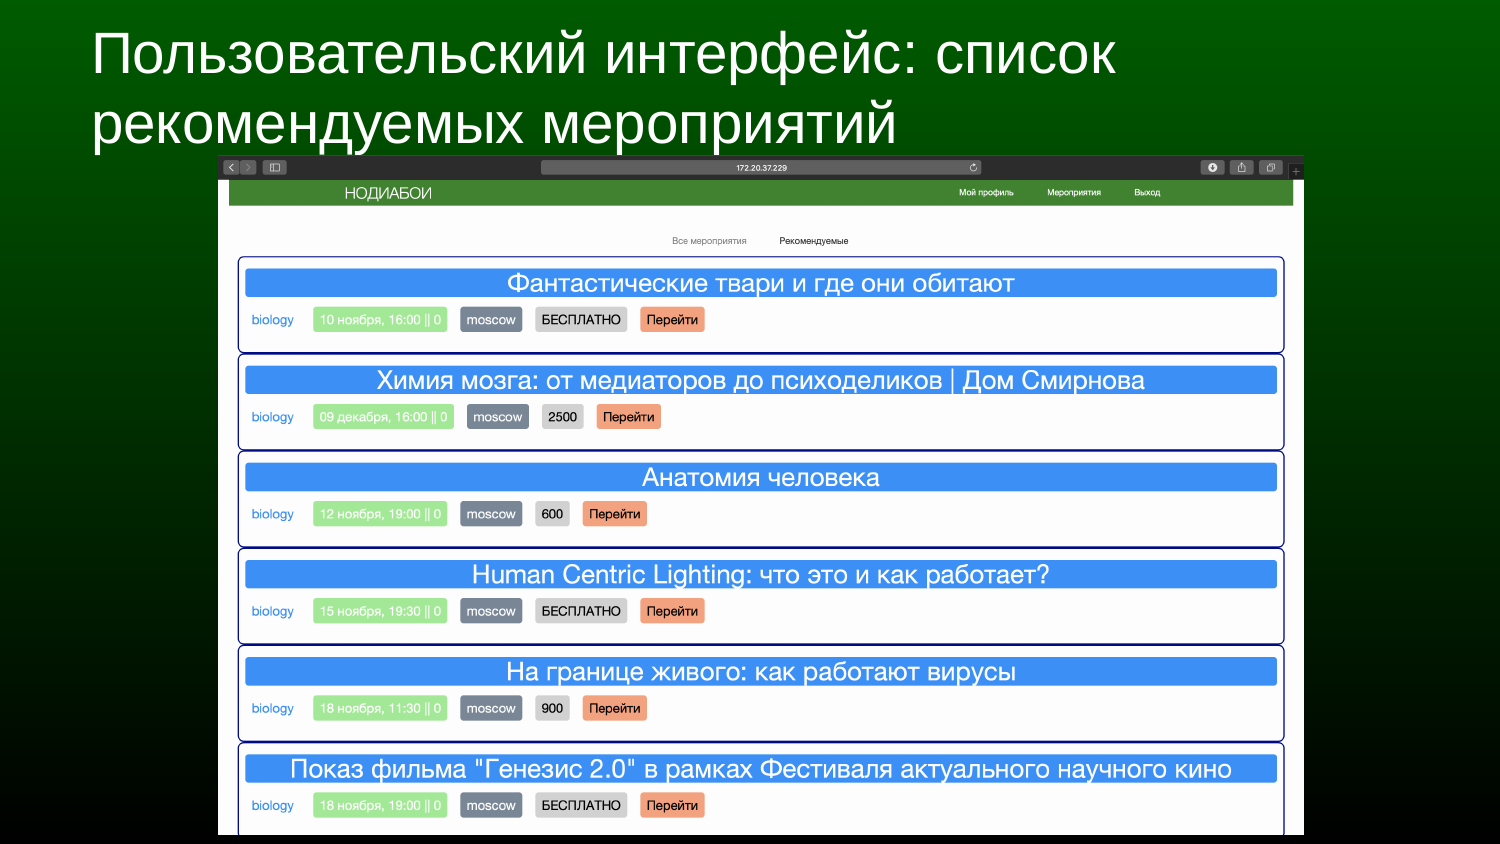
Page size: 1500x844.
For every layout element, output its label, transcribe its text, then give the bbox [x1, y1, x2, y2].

picture [217, 155, 1304, 835]
title Пользовательский интерфейс: список рекомендуемых мероприятий [76, 0, 1457, 94]
